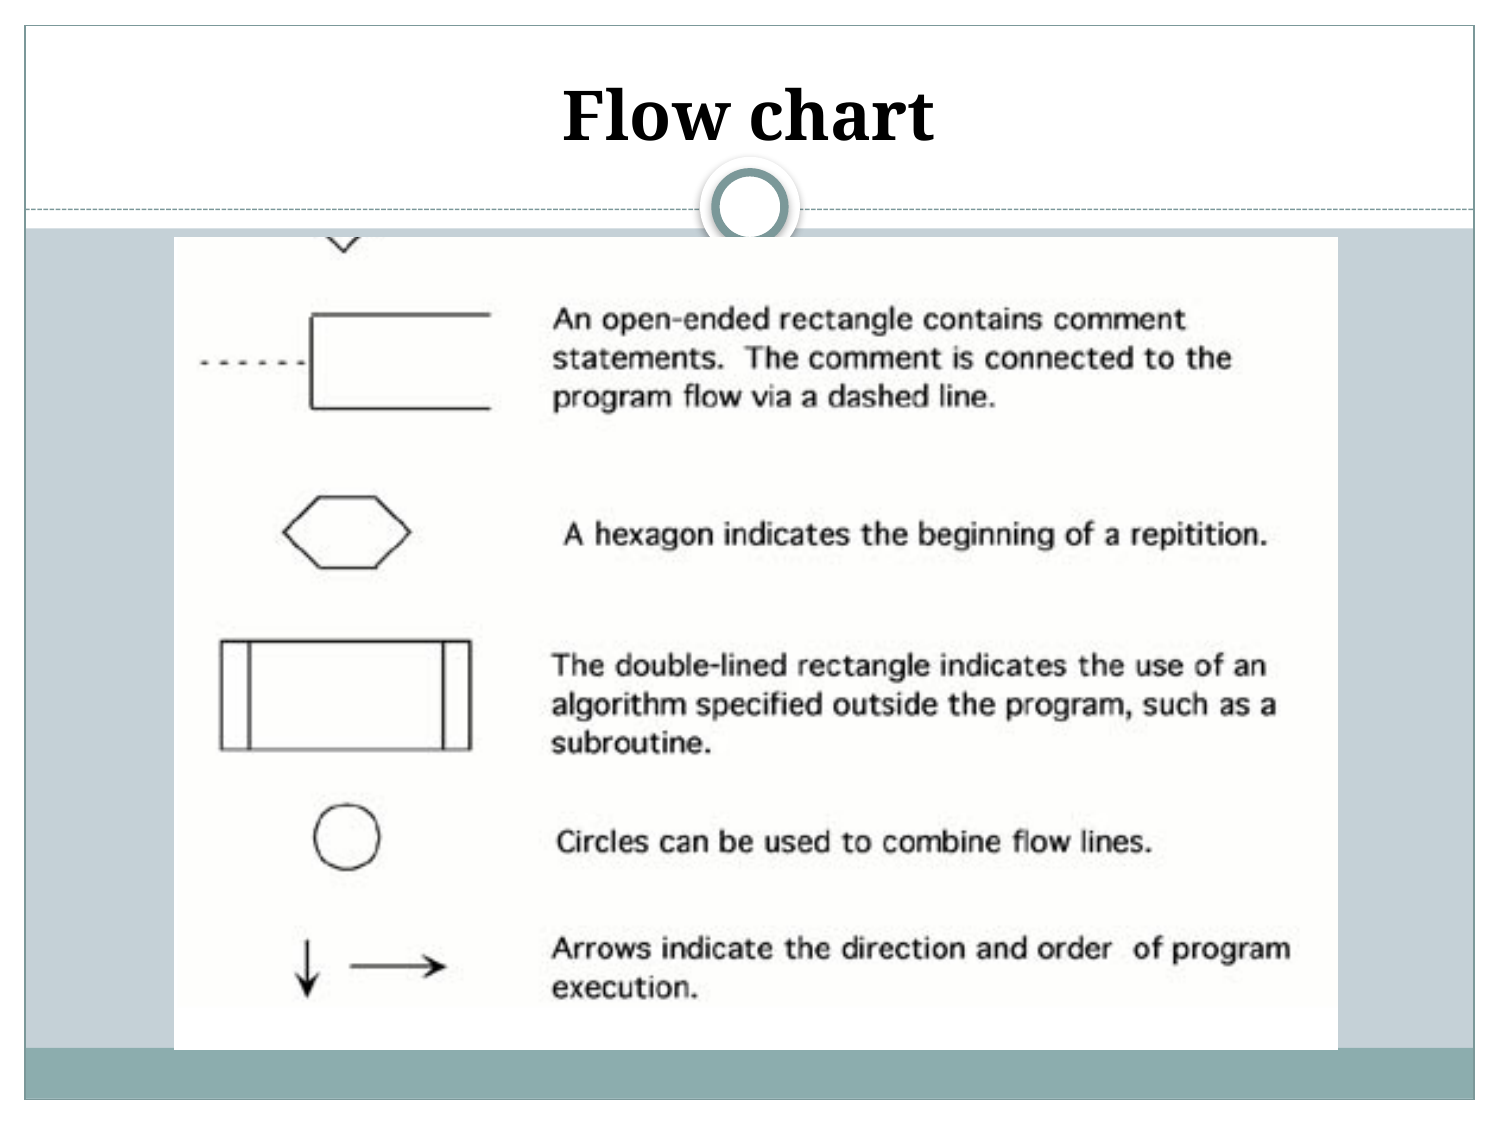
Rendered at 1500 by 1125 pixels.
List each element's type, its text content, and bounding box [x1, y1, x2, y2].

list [174, 237, 1338, 1051]
title Flow chart [49, 37, 1450, 162]
